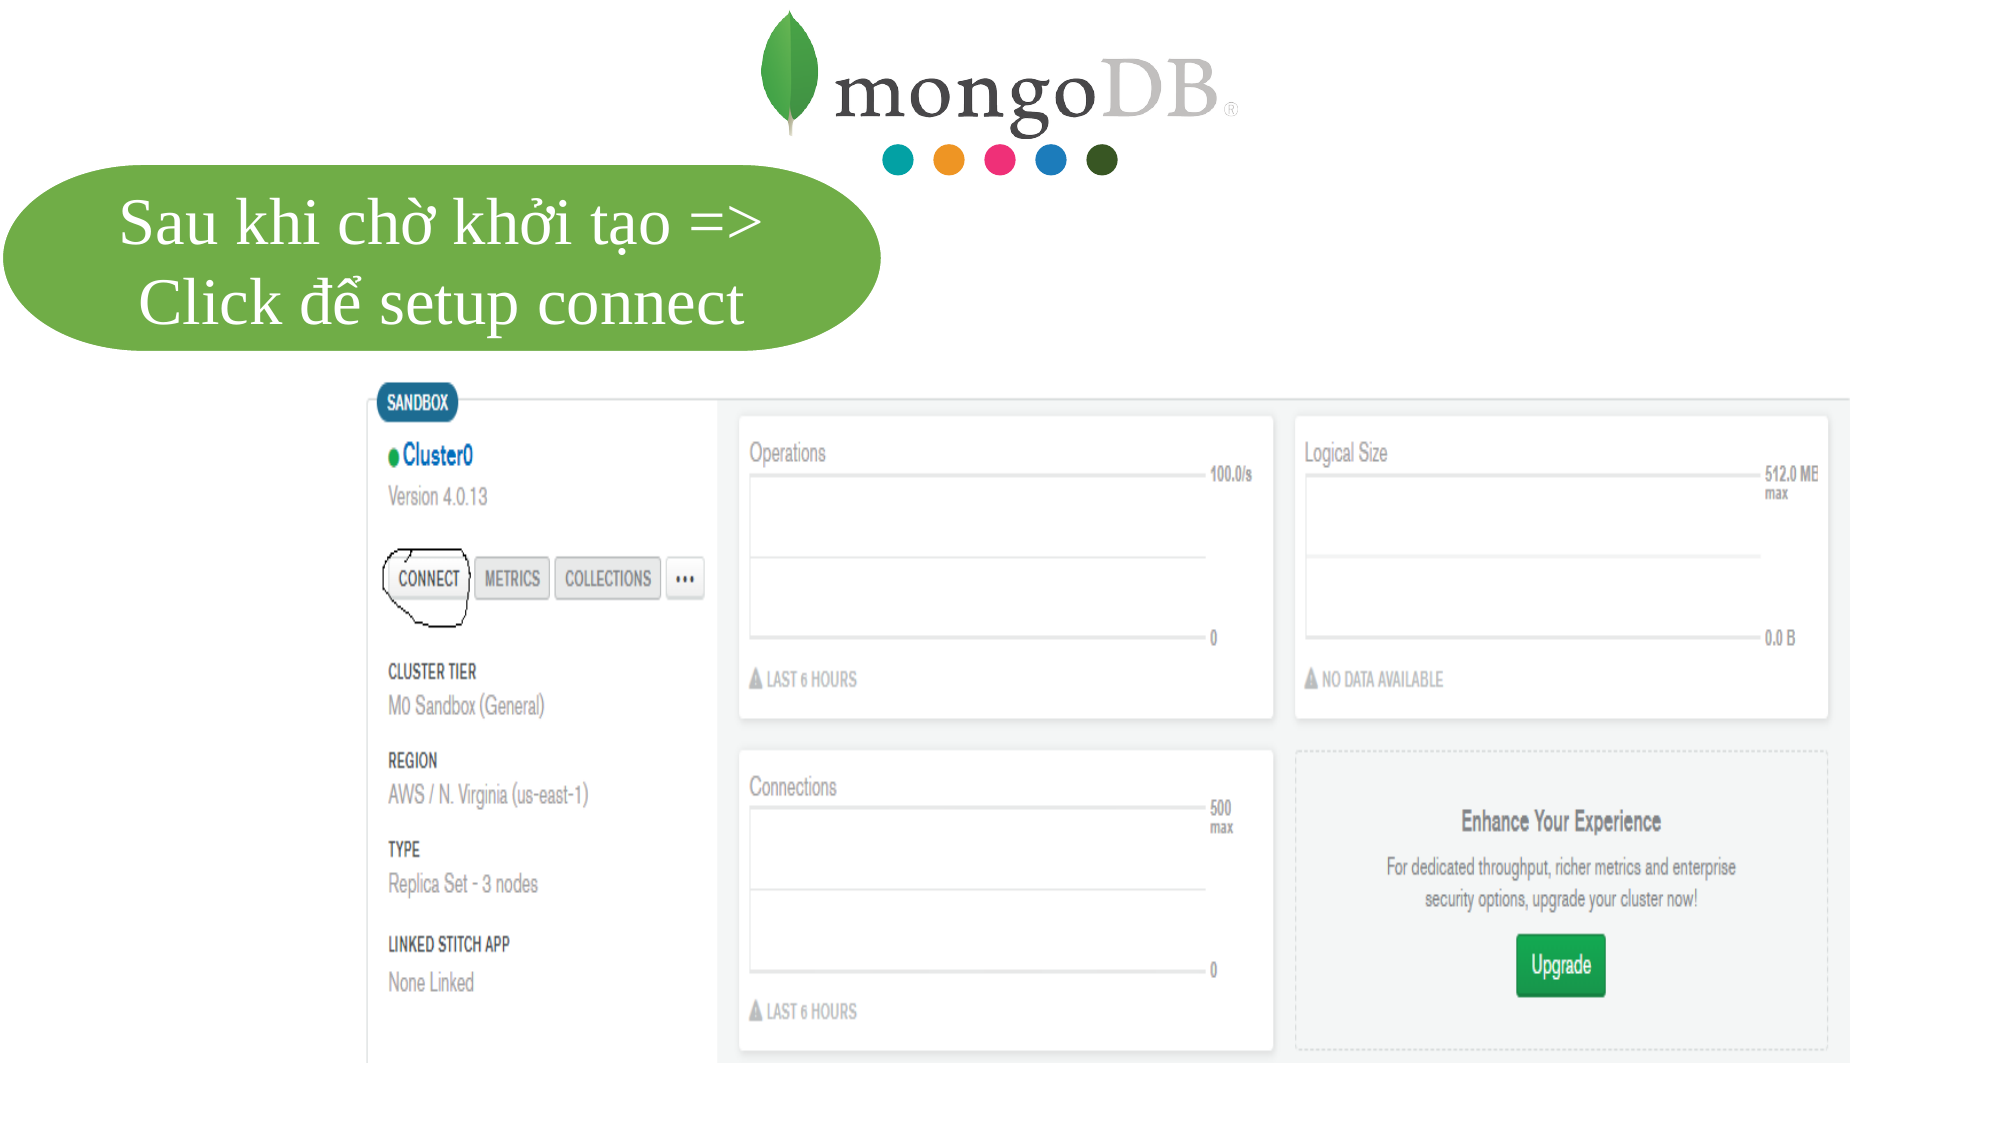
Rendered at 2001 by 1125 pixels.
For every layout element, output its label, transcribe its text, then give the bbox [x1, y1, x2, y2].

text_box Sau khi chờ khởi tạo => Click để setup connect [0, 161, 884, 355]
picture [761, 9, 1238, 139]
picture [362, 377, 1850, 1063]
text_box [882, 144, 1118, 176]
